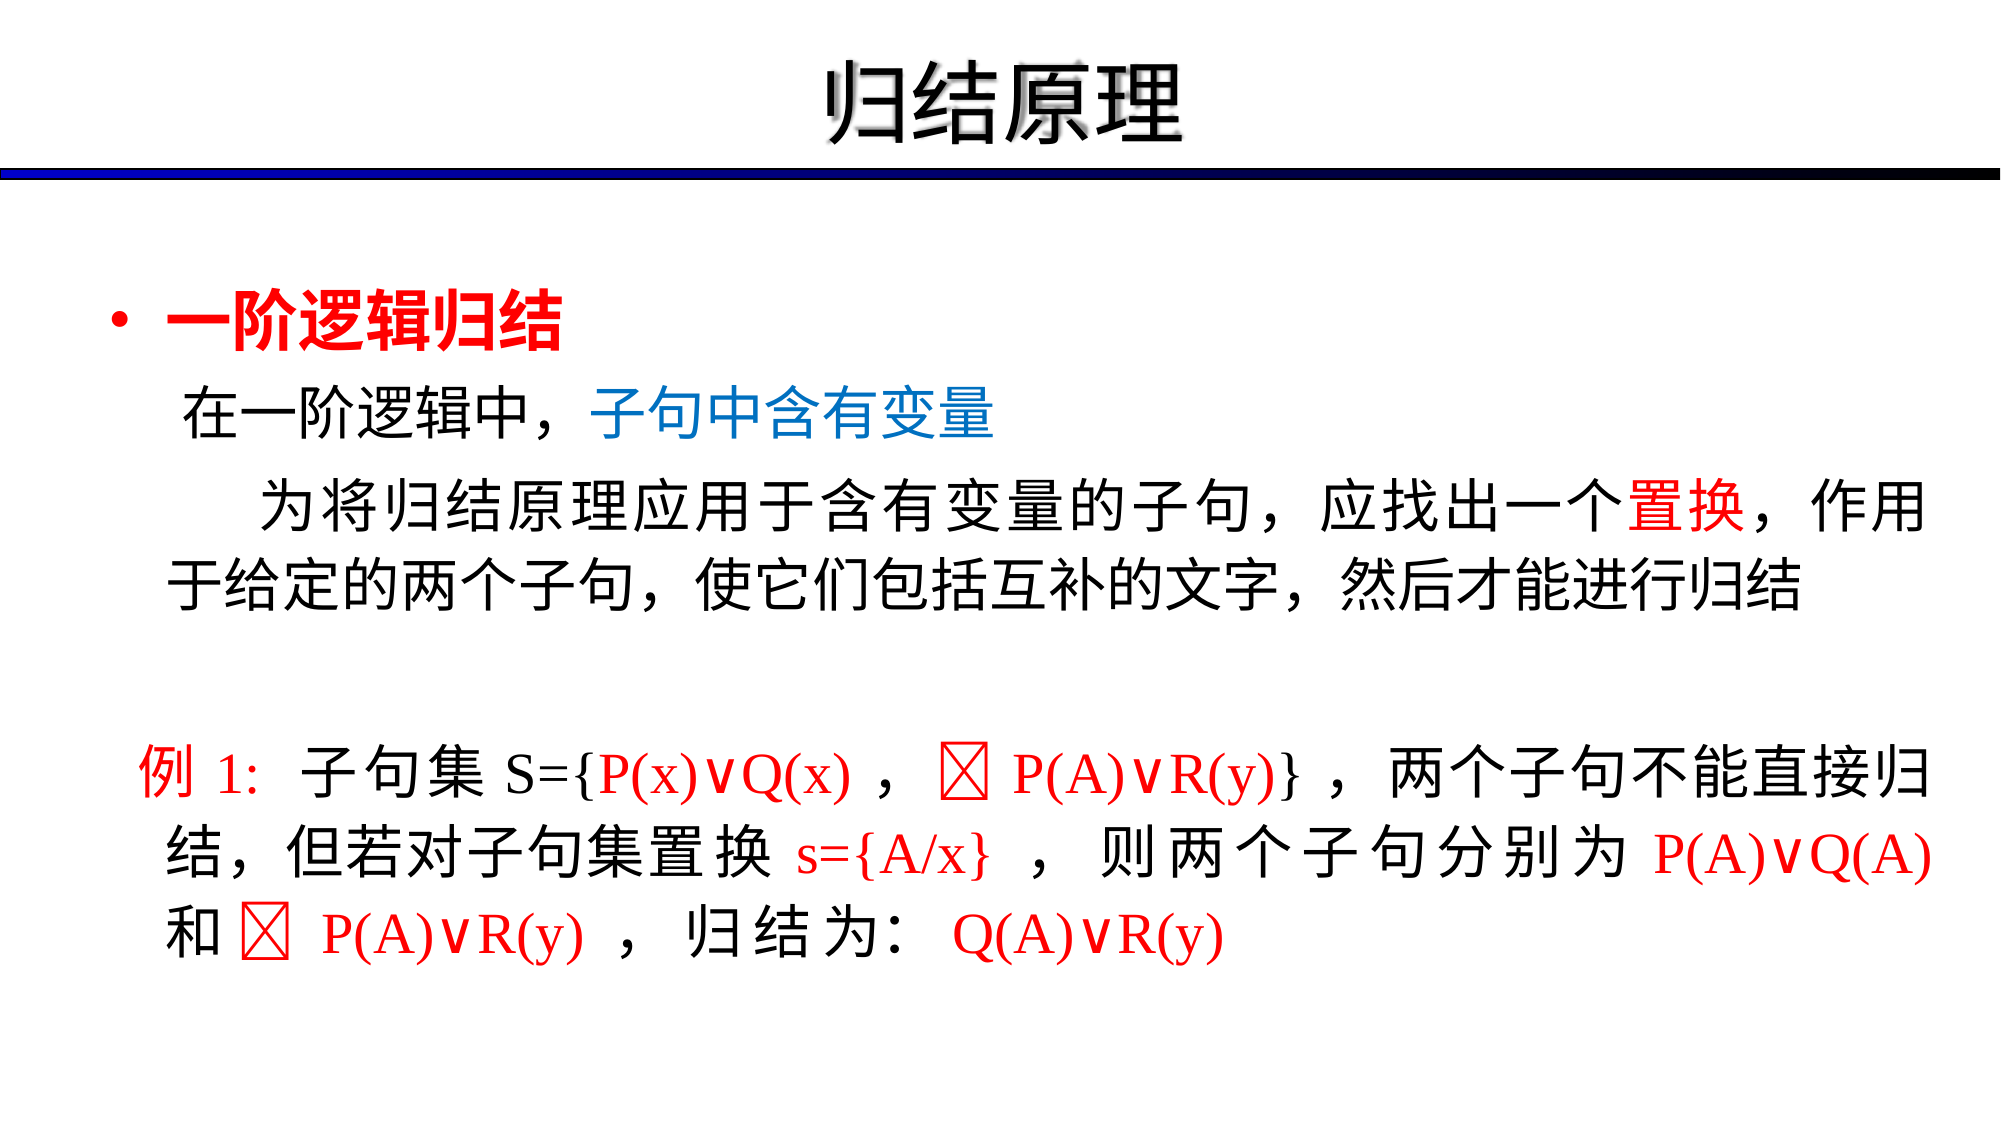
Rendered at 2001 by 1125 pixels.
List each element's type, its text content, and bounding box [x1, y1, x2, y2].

text_box 一阶逻辑归结 在一阶逻辑中，子句中含有变量 为将归结原理应用于含有变量的子句，应找出一个置换，作用于给定的两个子句，使它们包括互补的文字，然后才能进行归结 例1: 子句集S={P(x)∨Q(x)，P(A)∨R(y)}，两个子句不能直接归结，但若对子句集置换s={A/x} ， 则两个子句分别为P(A)∨Q(A) 和  P(A)∨R(y) ， 归结为：Q(A)∨R(y) [106, 257, 1934, 965]
title 归结原理 [1, 4, 2000, 196]
picture [759, 6, 1247, 210]
